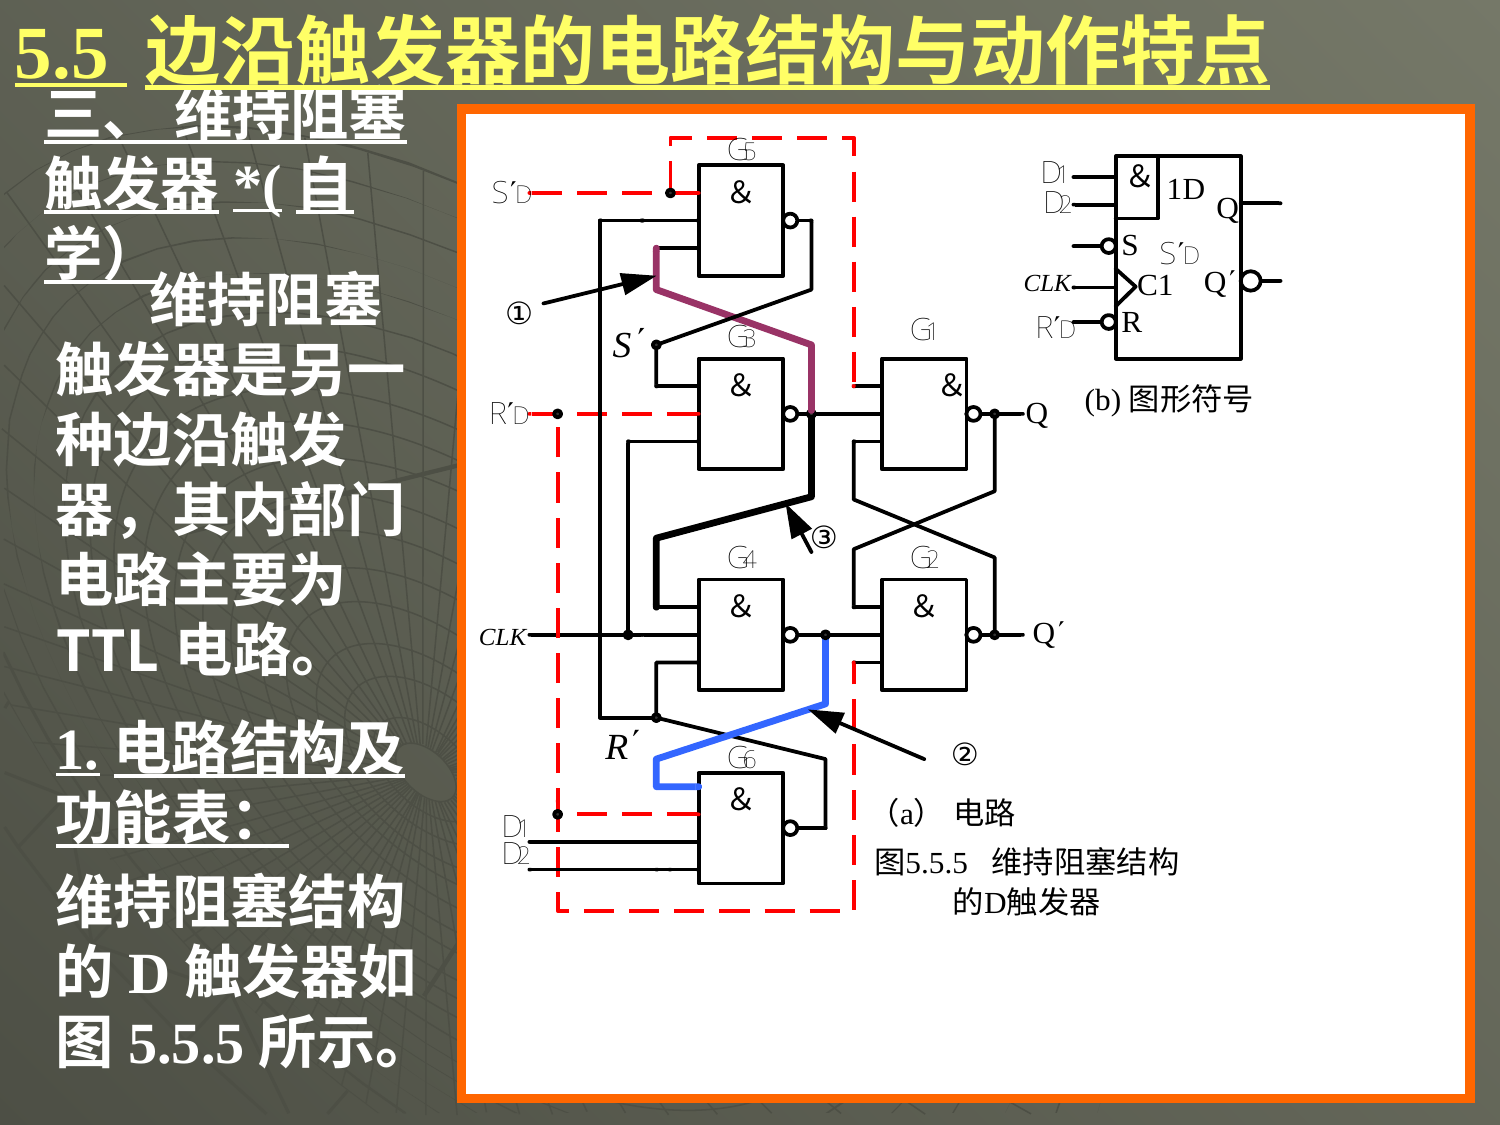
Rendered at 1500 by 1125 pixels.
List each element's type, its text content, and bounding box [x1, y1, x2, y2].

title 三、 维持阻塞触发器*(自学） [29, 113, 457, 251]
text_box 维持阻塞触发器是另一种边沿触发器，其内部门电路主要为TTL电路。 [41, 255, 455, 691]
text_box 1.电路结构及功能表： [41, 704, 461, 859]
text_box 5.5 边沿触发器的电路结构与动作特点 [0, 0, 1365, 99]
text_box 维持阻塞结构的D触发器如图5.5.5所示。 [41, 859, 455, 1083]
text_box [466, 113, 1466, 1095]
